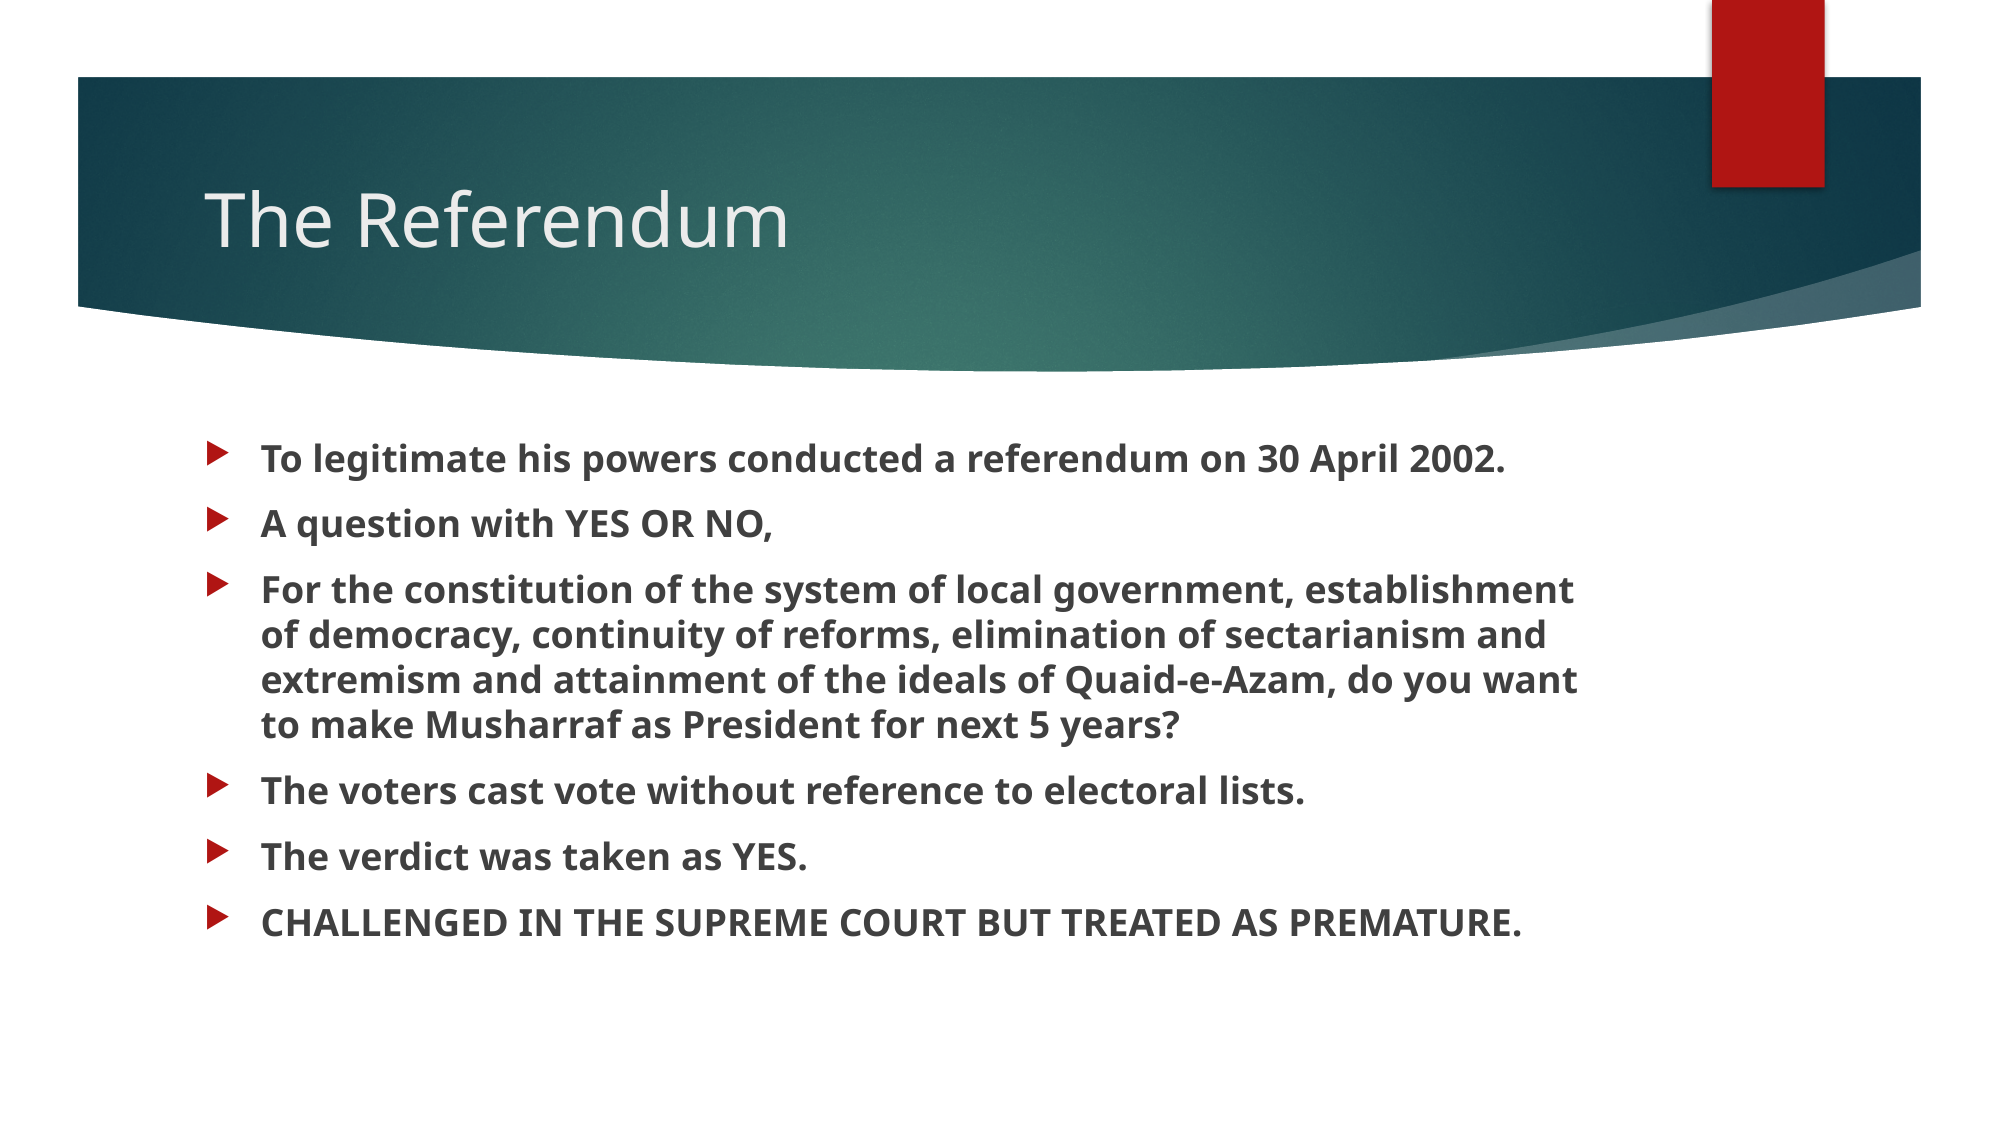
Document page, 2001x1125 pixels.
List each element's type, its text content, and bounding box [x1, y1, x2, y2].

title The Referendum [189, 159, 1638, 276]
list To legitimate his powers conducted a referendum on 30 April 2002. A question with YES OR NO, For the constitution of the system of local government, establishment of democracy, continuity of reforms, elimination of sectarianism and extremism and attainment of the ideals of Quaid-e-Azam, do you want to make Musharraf as President for next 5 years? The voters cast vote without reference to electoral lists. The verdict was taken as YES. CHALLENGED IN THE SUPREME COURT BUT TREATED AS PREMATURE. [189, 427, 1638, 988]
